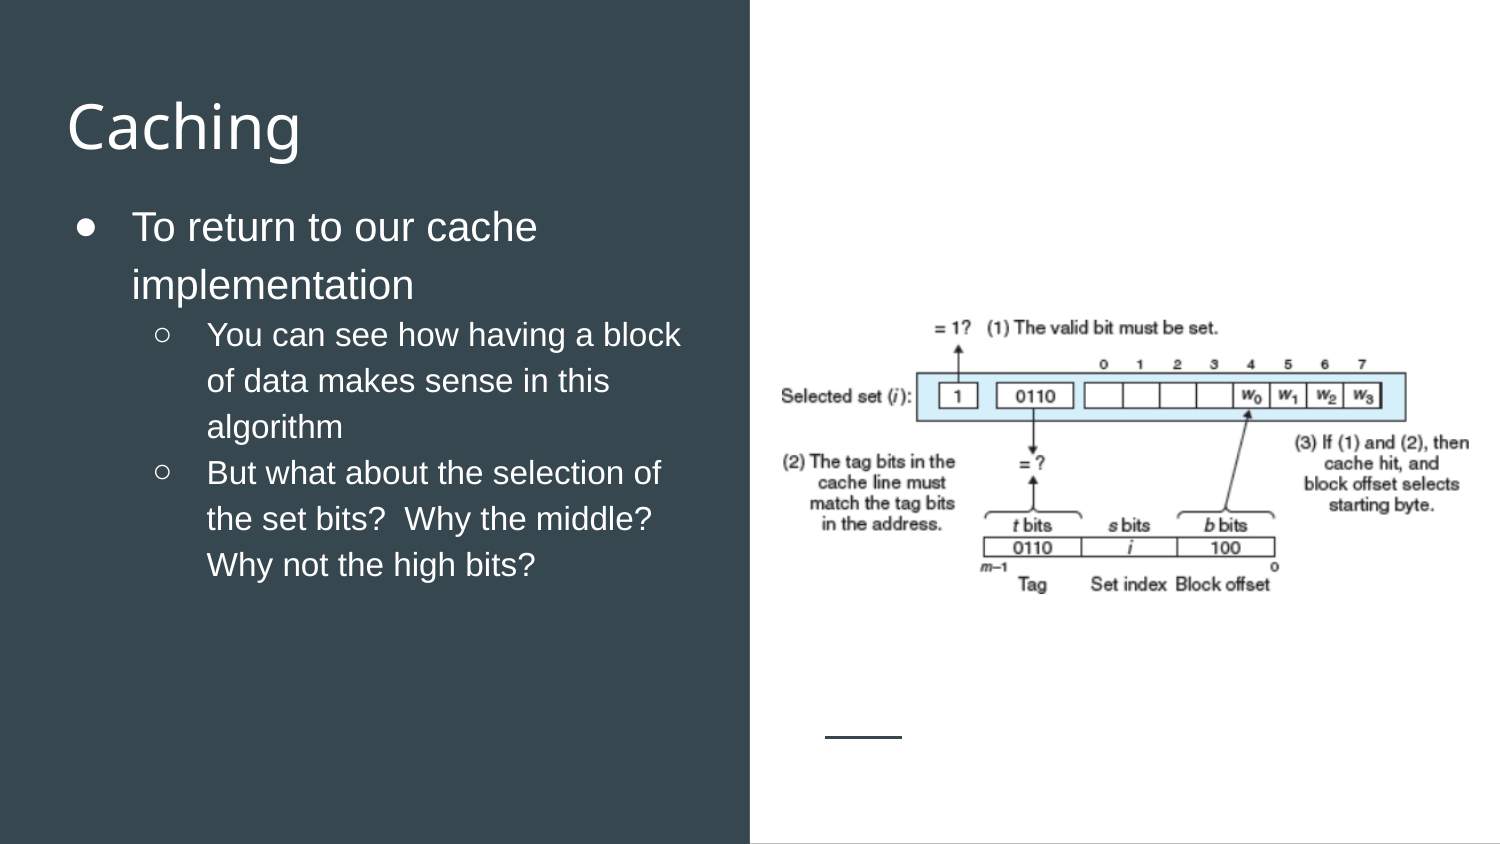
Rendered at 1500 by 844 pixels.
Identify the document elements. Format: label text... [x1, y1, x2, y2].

list To return to our cache implementation You can see how having a block of data makes sense in this algorithm But what about the selection of the set bits? Why the middle? Why not the high bits? [41, 177, 707, 739]
text_box Caching [51, 71, 957, 178]
picture [749, 298, 1494, 618]
